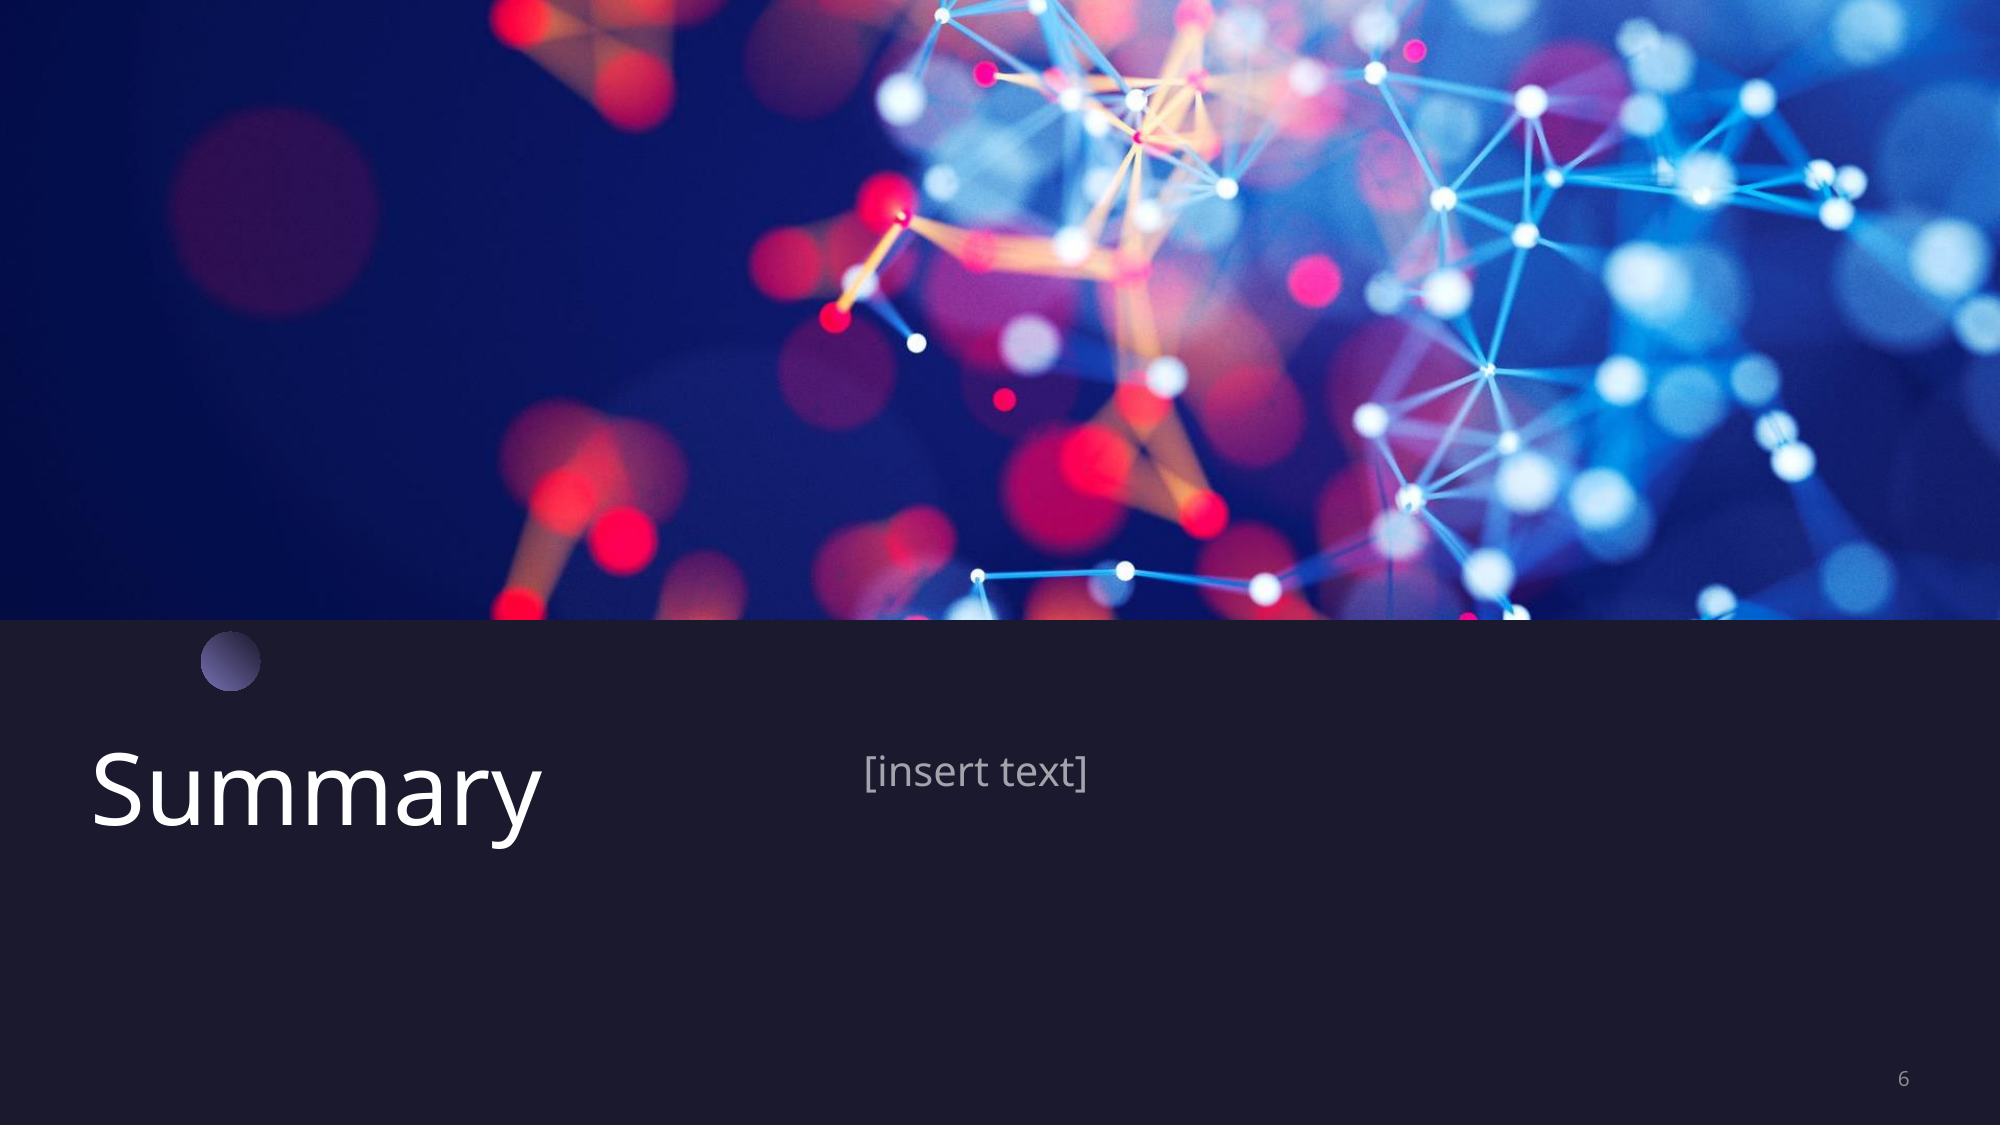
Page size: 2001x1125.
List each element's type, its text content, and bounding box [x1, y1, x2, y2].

picture [0, 0, 2000, 620]
list [insert text] [863, 739, 1884, 997]
slide_number 6 [1632, 1067, 1910, 1093]
title Summary [90, 739, 829, 996]
